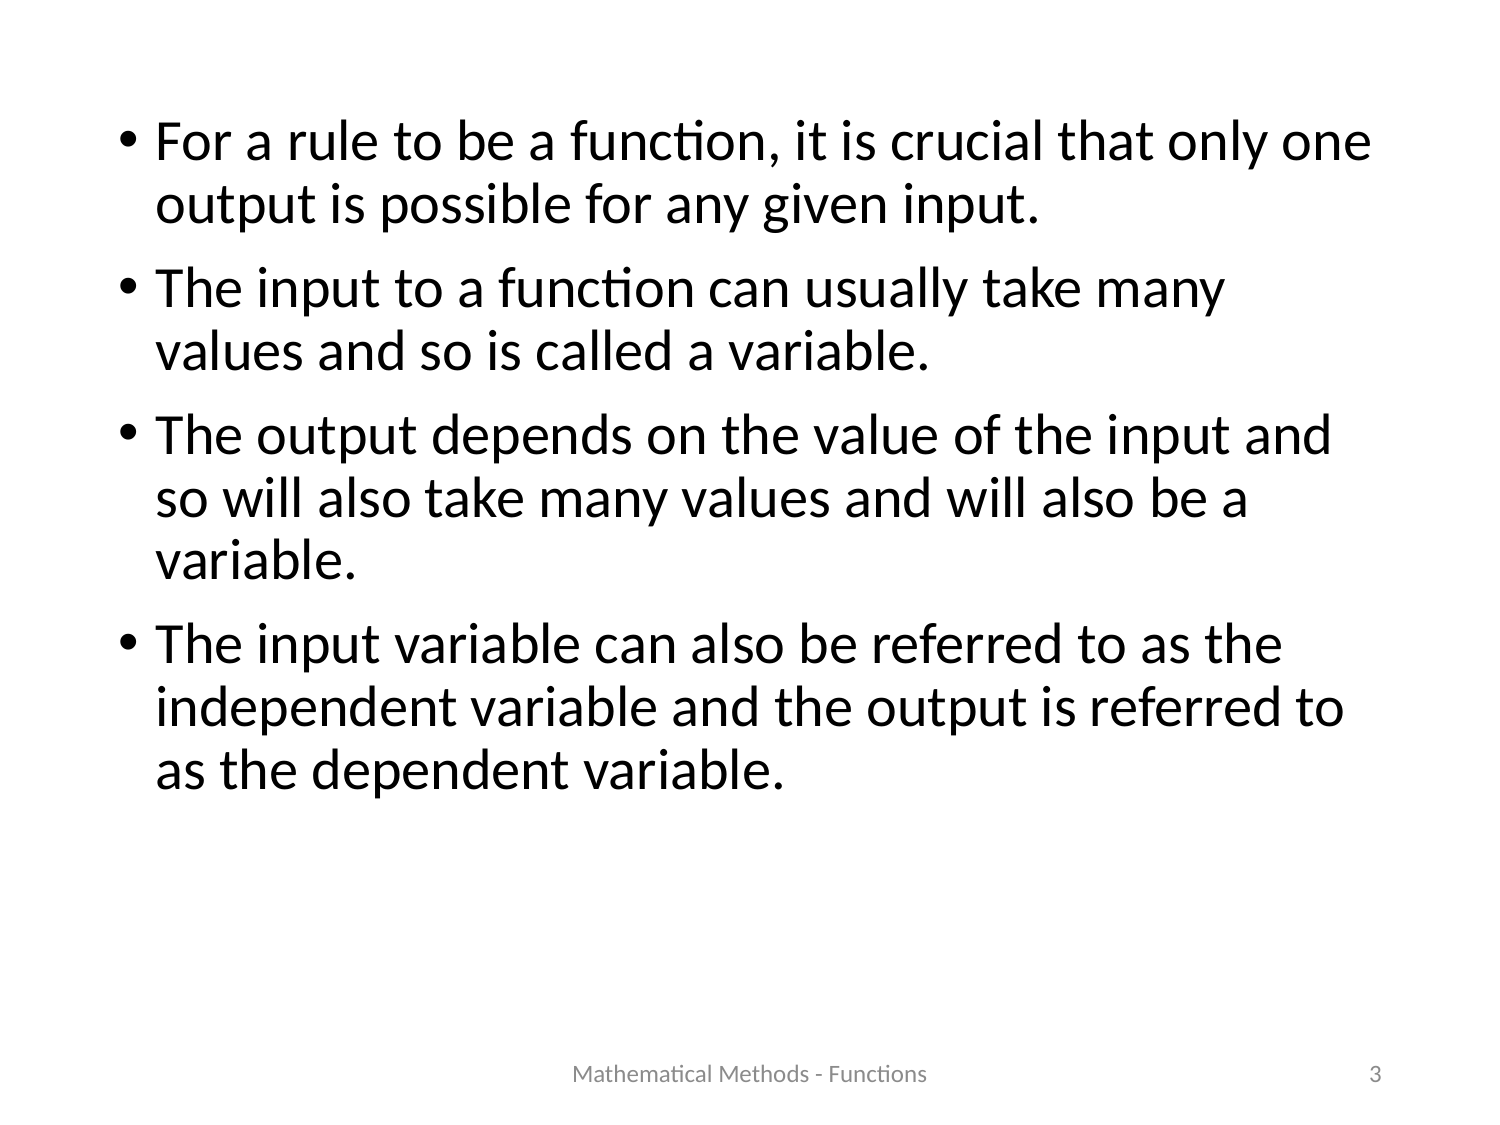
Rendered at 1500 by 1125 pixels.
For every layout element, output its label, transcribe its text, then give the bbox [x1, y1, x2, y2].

slide_number 3 [1059, 1042, 1397, 1103]
list For a rule to be a function, it is crucial that only one output is possible for any given input. The input to a function can usually take many values and so is called a variable. The output depends on the value of the input and so will also take many values and will also be a variable. The input variable can also be referred to as the independent variable and the output is referred to as the dependent variable. [103, 102, 1397, 1014]
footer Mathematical Methods - Functions [496, 1042, 1004, 1103]
